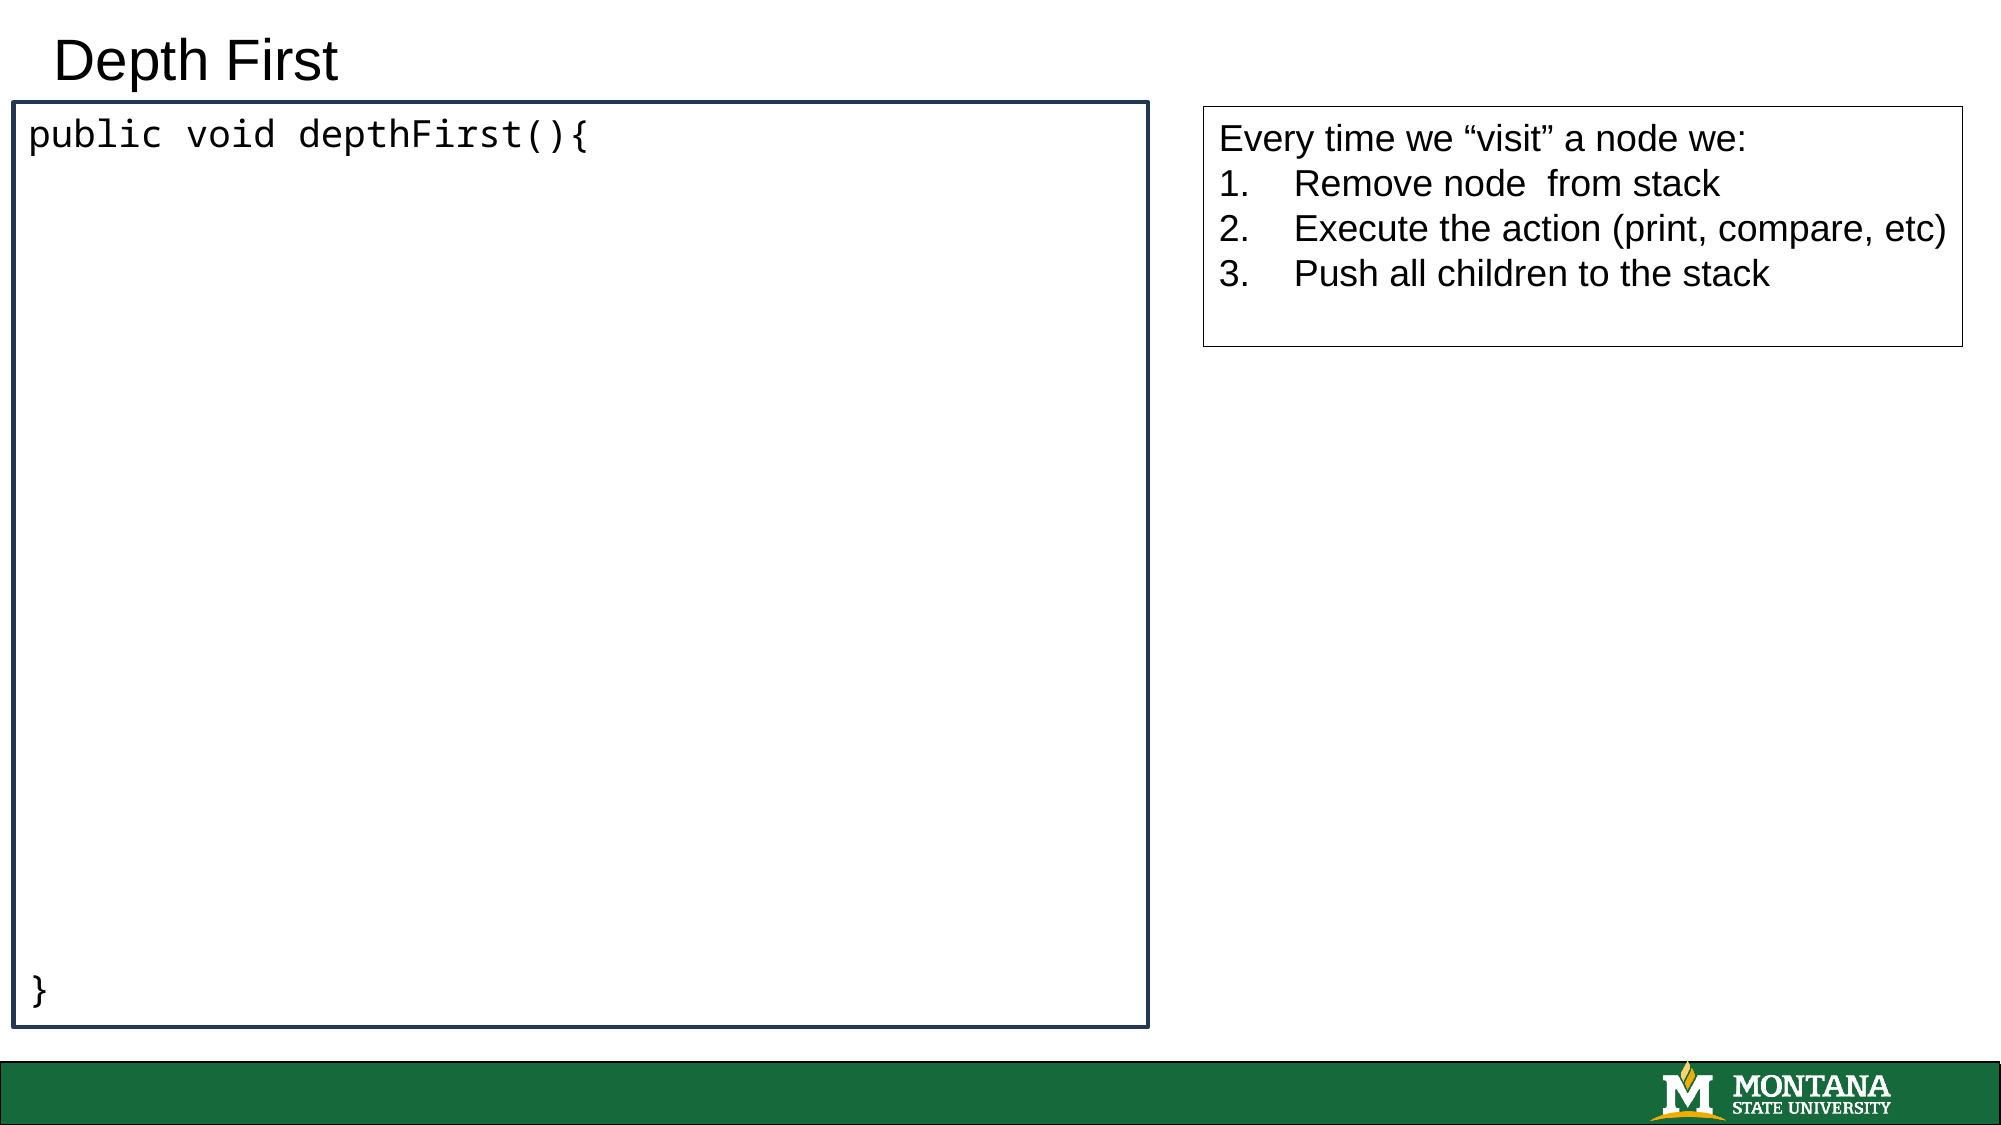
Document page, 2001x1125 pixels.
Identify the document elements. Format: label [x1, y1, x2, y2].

picture [1649, 1060, 1892, 1122]
text_box [11, 15, 1150, 1029]
text_box [0, 1060, 2000, 1125]
text_box [1203, 106, 1963, 347]
